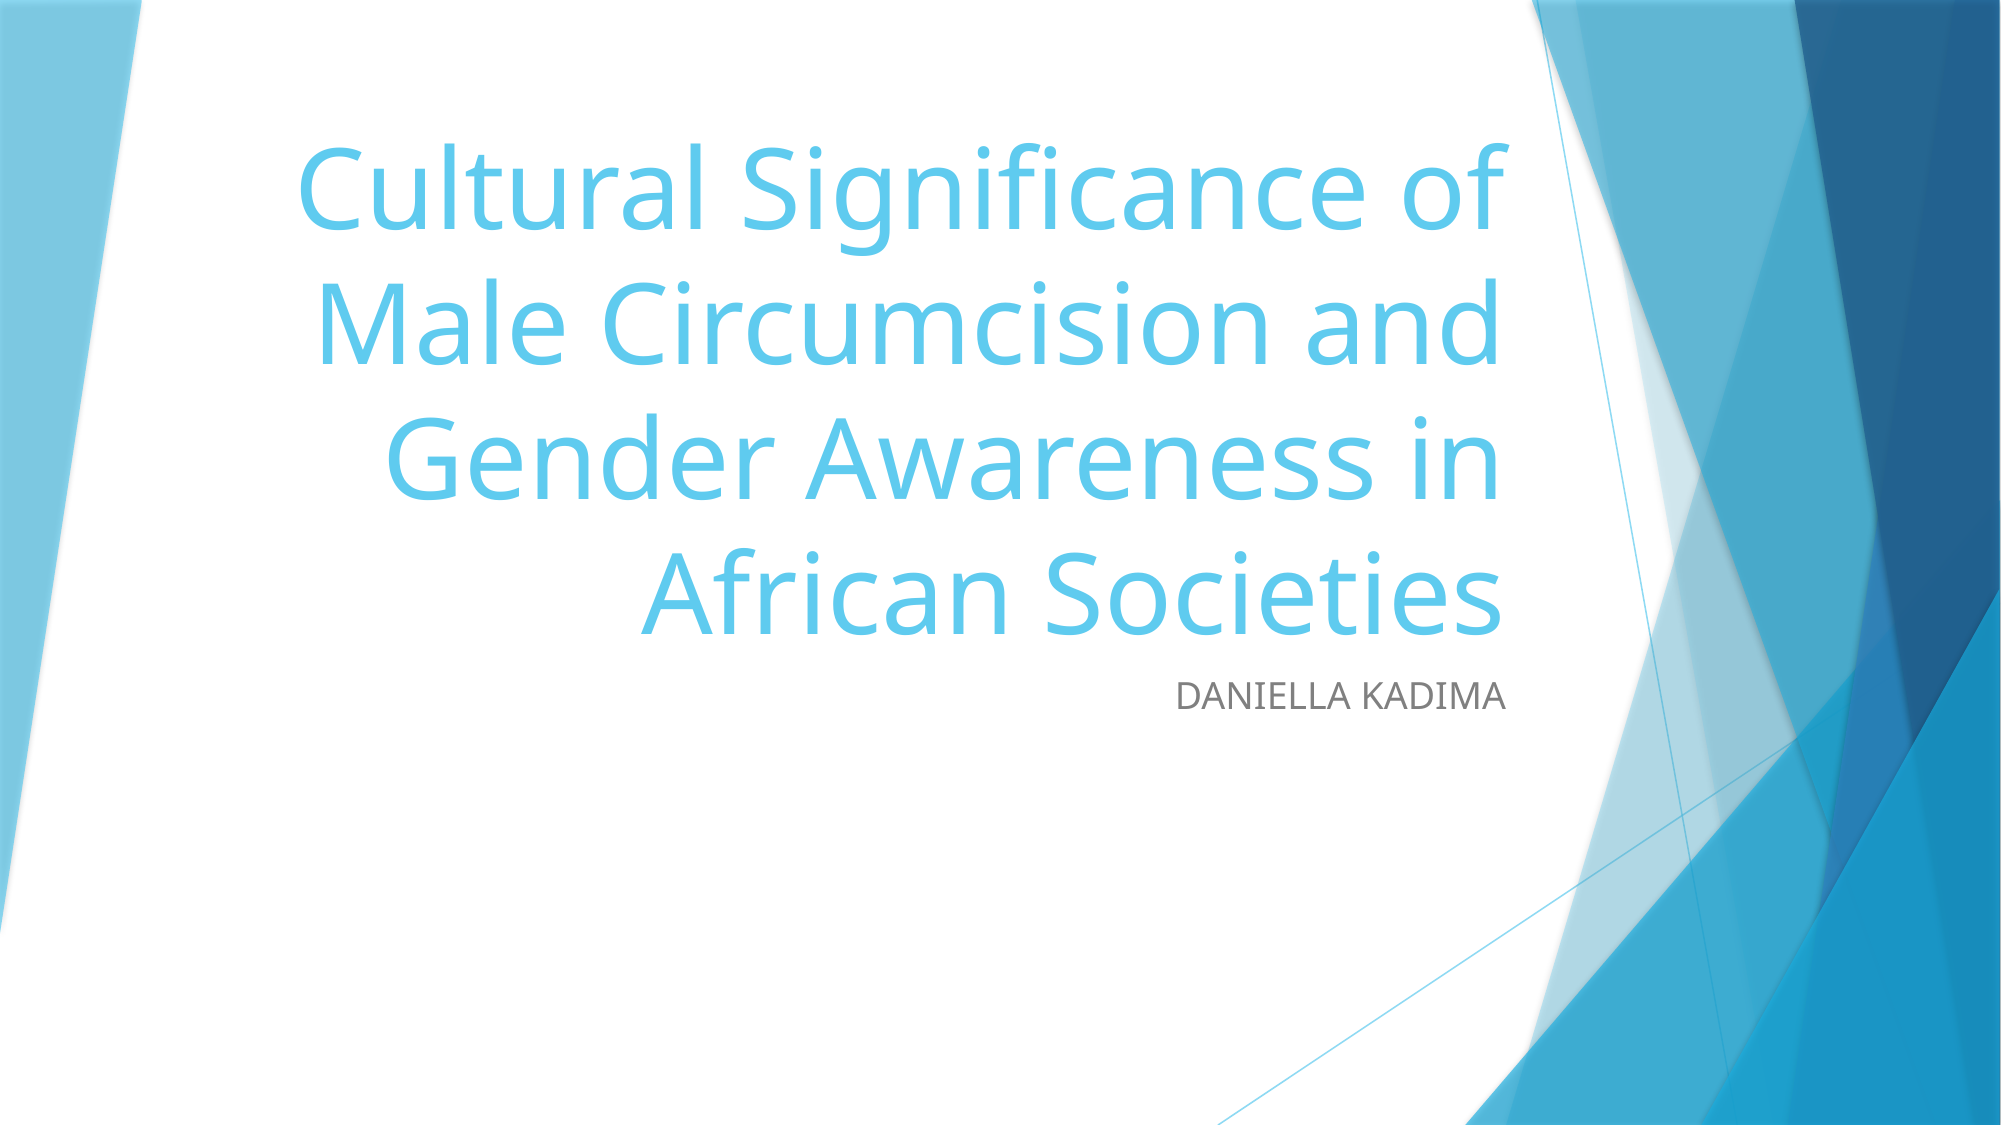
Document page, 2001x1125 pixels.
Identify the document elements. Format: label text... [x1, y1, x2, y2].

subtitle DANIELLA KADIMA [247, 664, 1522, 845]
title Cultural Significance of Male Circumcision and Gender Awareness in African Societies [247, 394, 1522, 664]
